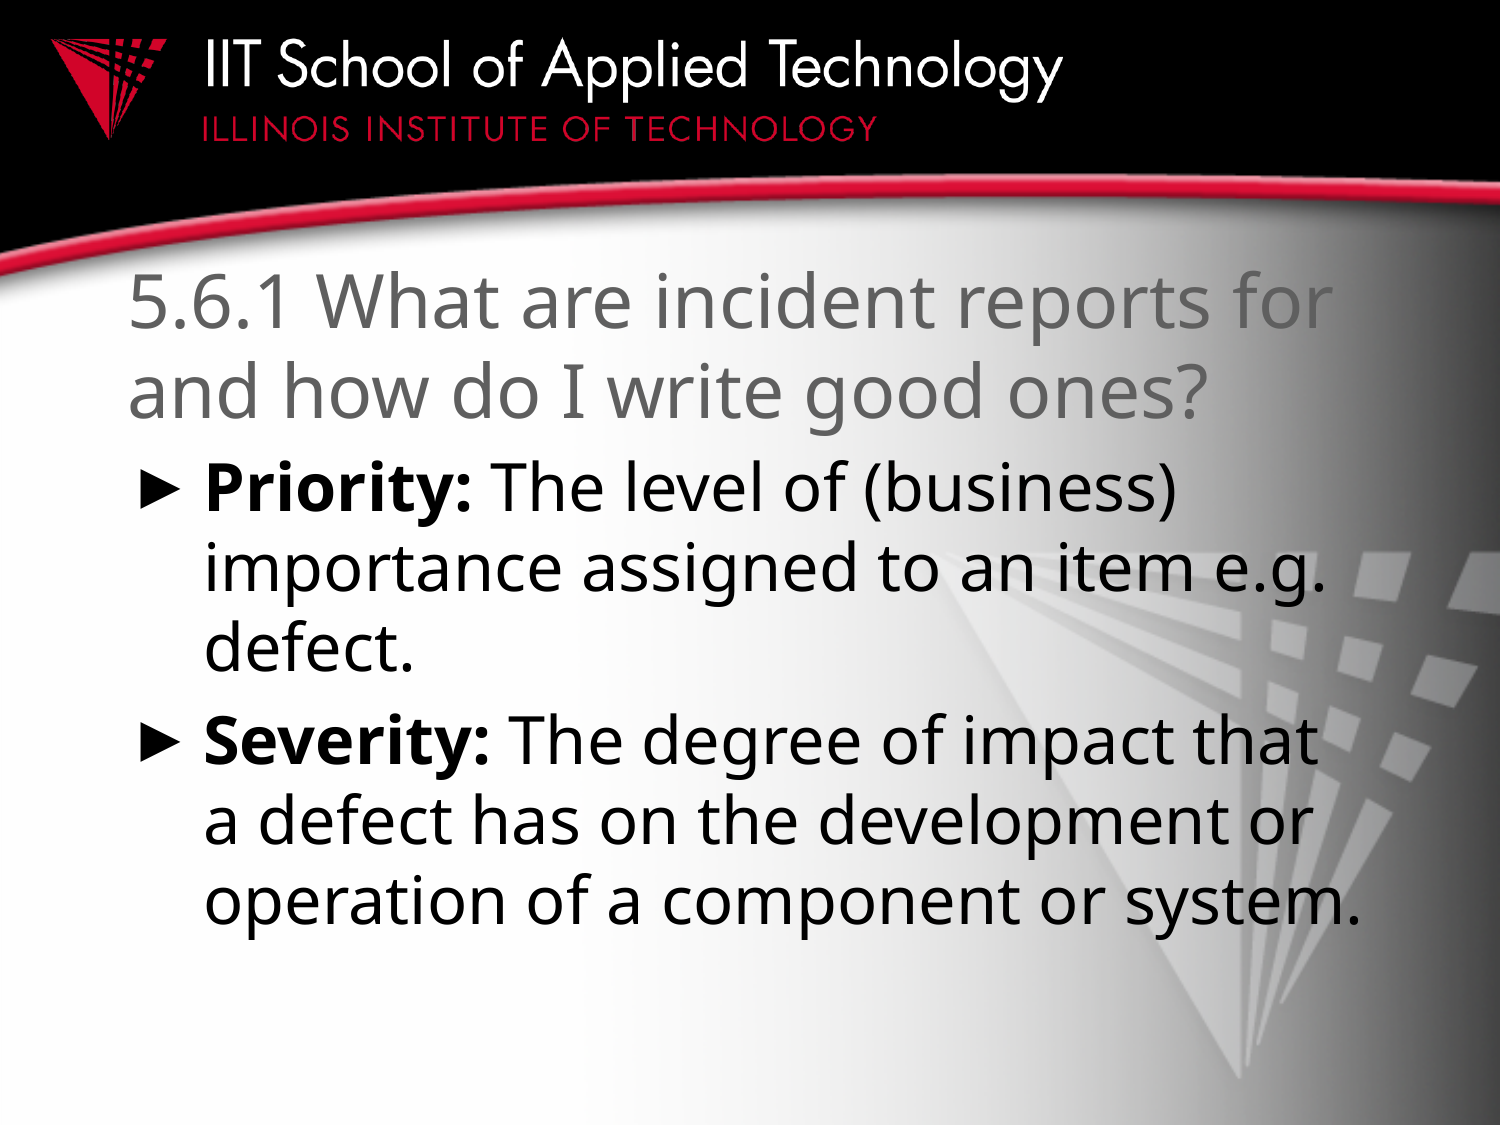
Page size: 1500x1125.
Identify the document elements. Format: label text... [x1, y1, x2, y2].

title 5.6.1 What are incident reports for and how do I write good ones? [112, 249, 1388, 437]
picture [0, 0, 1500, 1125]
list Priority: The level of (business) importance assigned to an item e.g. defect. Severity: The degree of impact that a defect has on the development or operation of a component or system. [112, 437, 1388, 1063]
